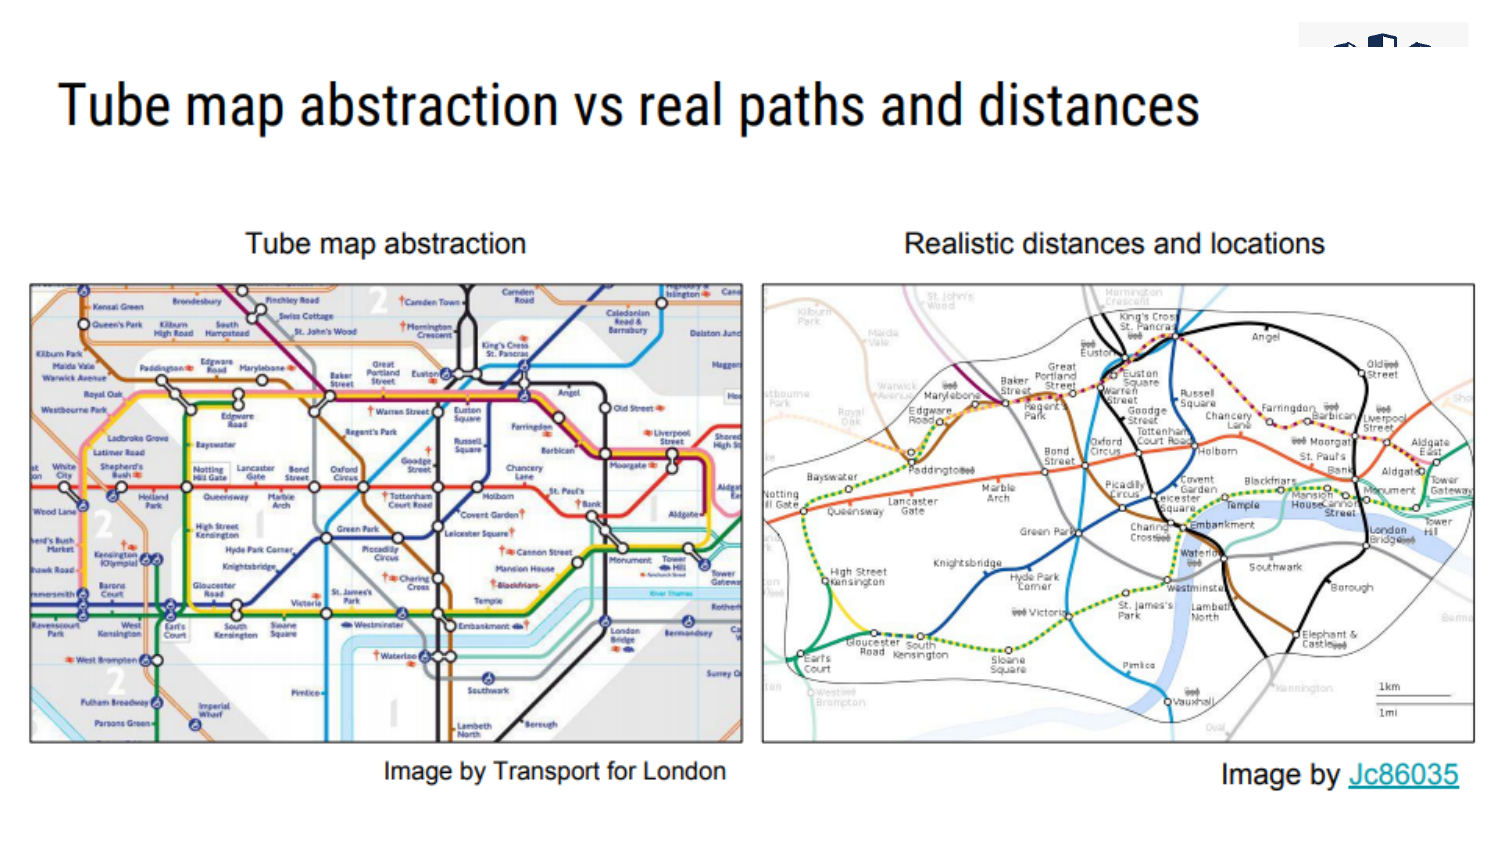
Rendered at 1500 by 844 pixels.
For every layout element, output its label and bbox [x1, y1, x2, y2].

picture [16, 22, 1484, 797]
